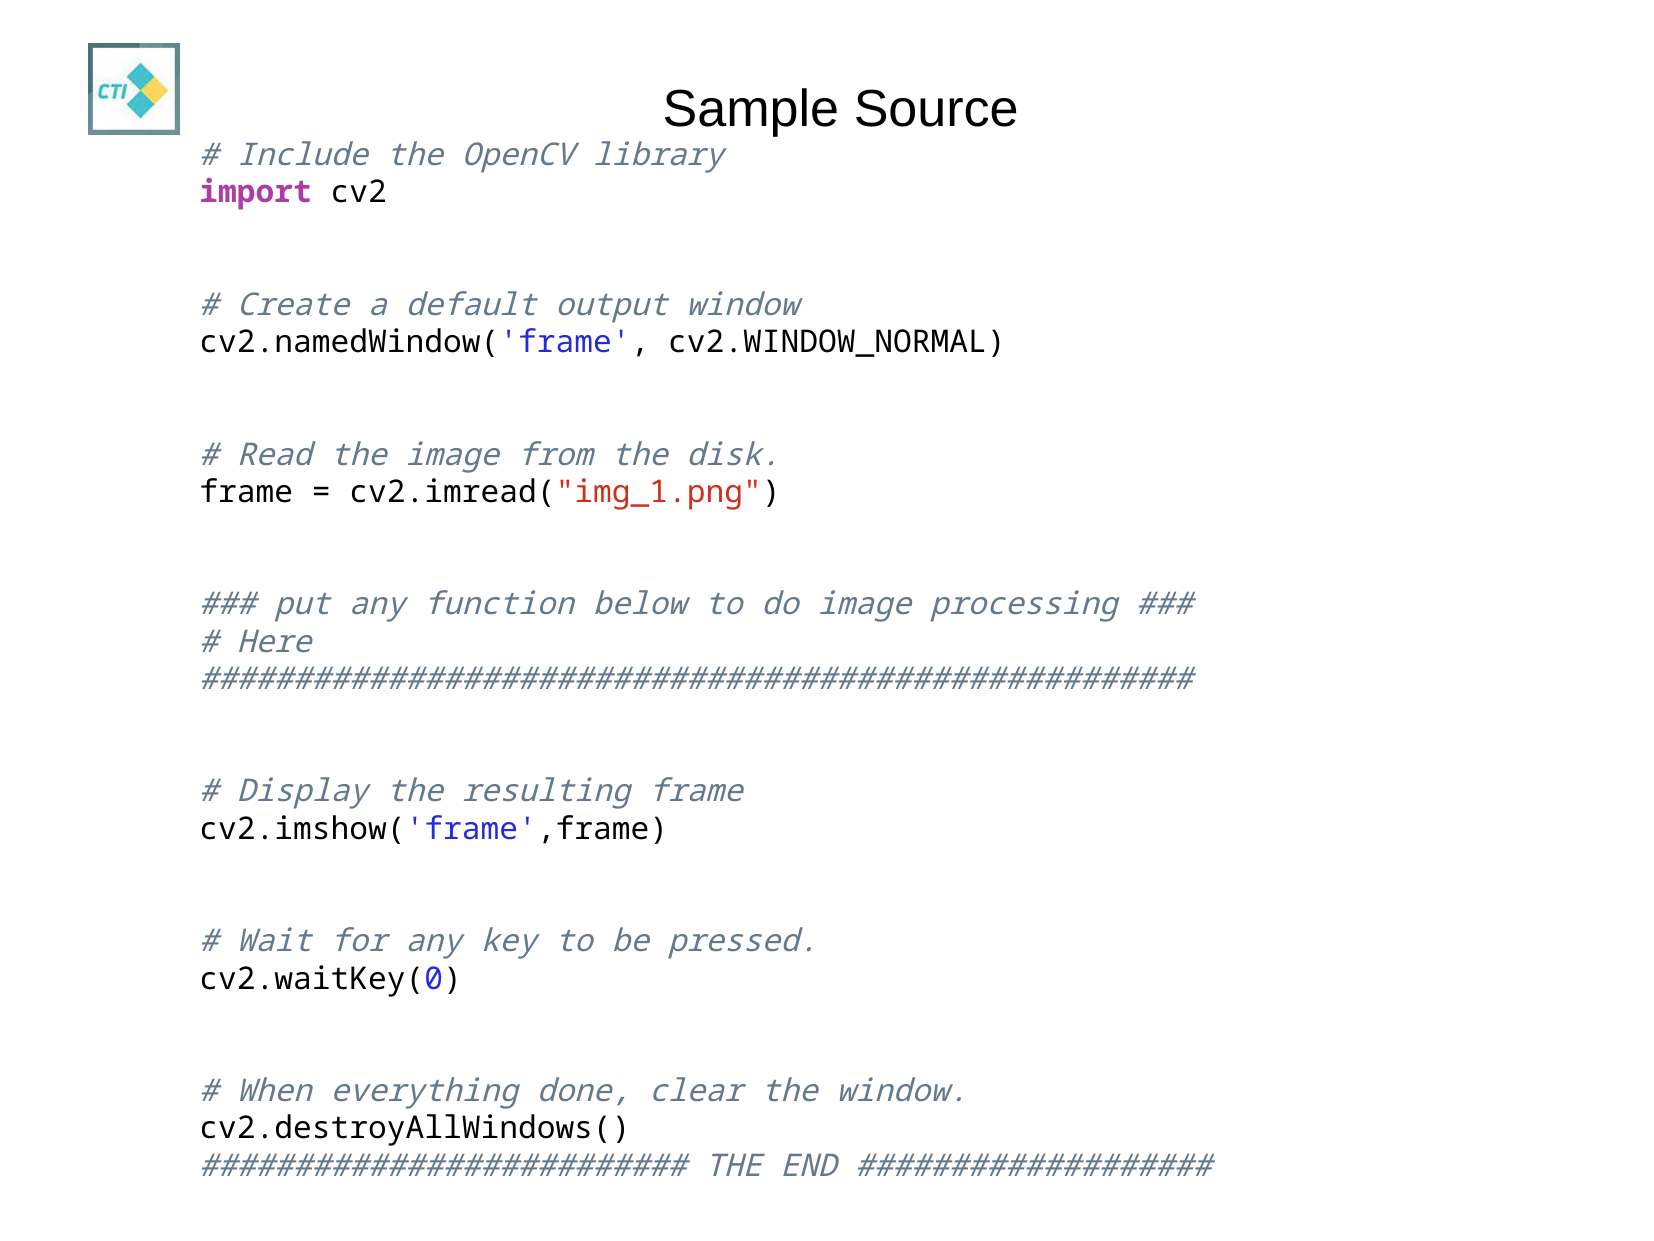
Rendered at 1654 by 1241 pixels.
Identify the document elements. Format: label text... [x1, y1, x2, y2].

picture [88, 43, 181, 135]
text_box Sample Source [647, 67, 1034, 126]
text_box # Include the OpenCV library import cv2 # Create a default output window cv2.namedWindow('frame', cv2.WINDOW_NORMAL) # Read the image from the disk. frame = cv2.imread("img_1.png") ### put any function below to do image processing ### # Here ##################################################### # Display the resulting frame cv2.imshow('frame',frame) # Wait for any key to be pressed. cv2.waitKey(0) # When everything done, clear the window. cv2.destroyAllWindows() ########################## THE END ################### [184, 126, 1498, 1190]
